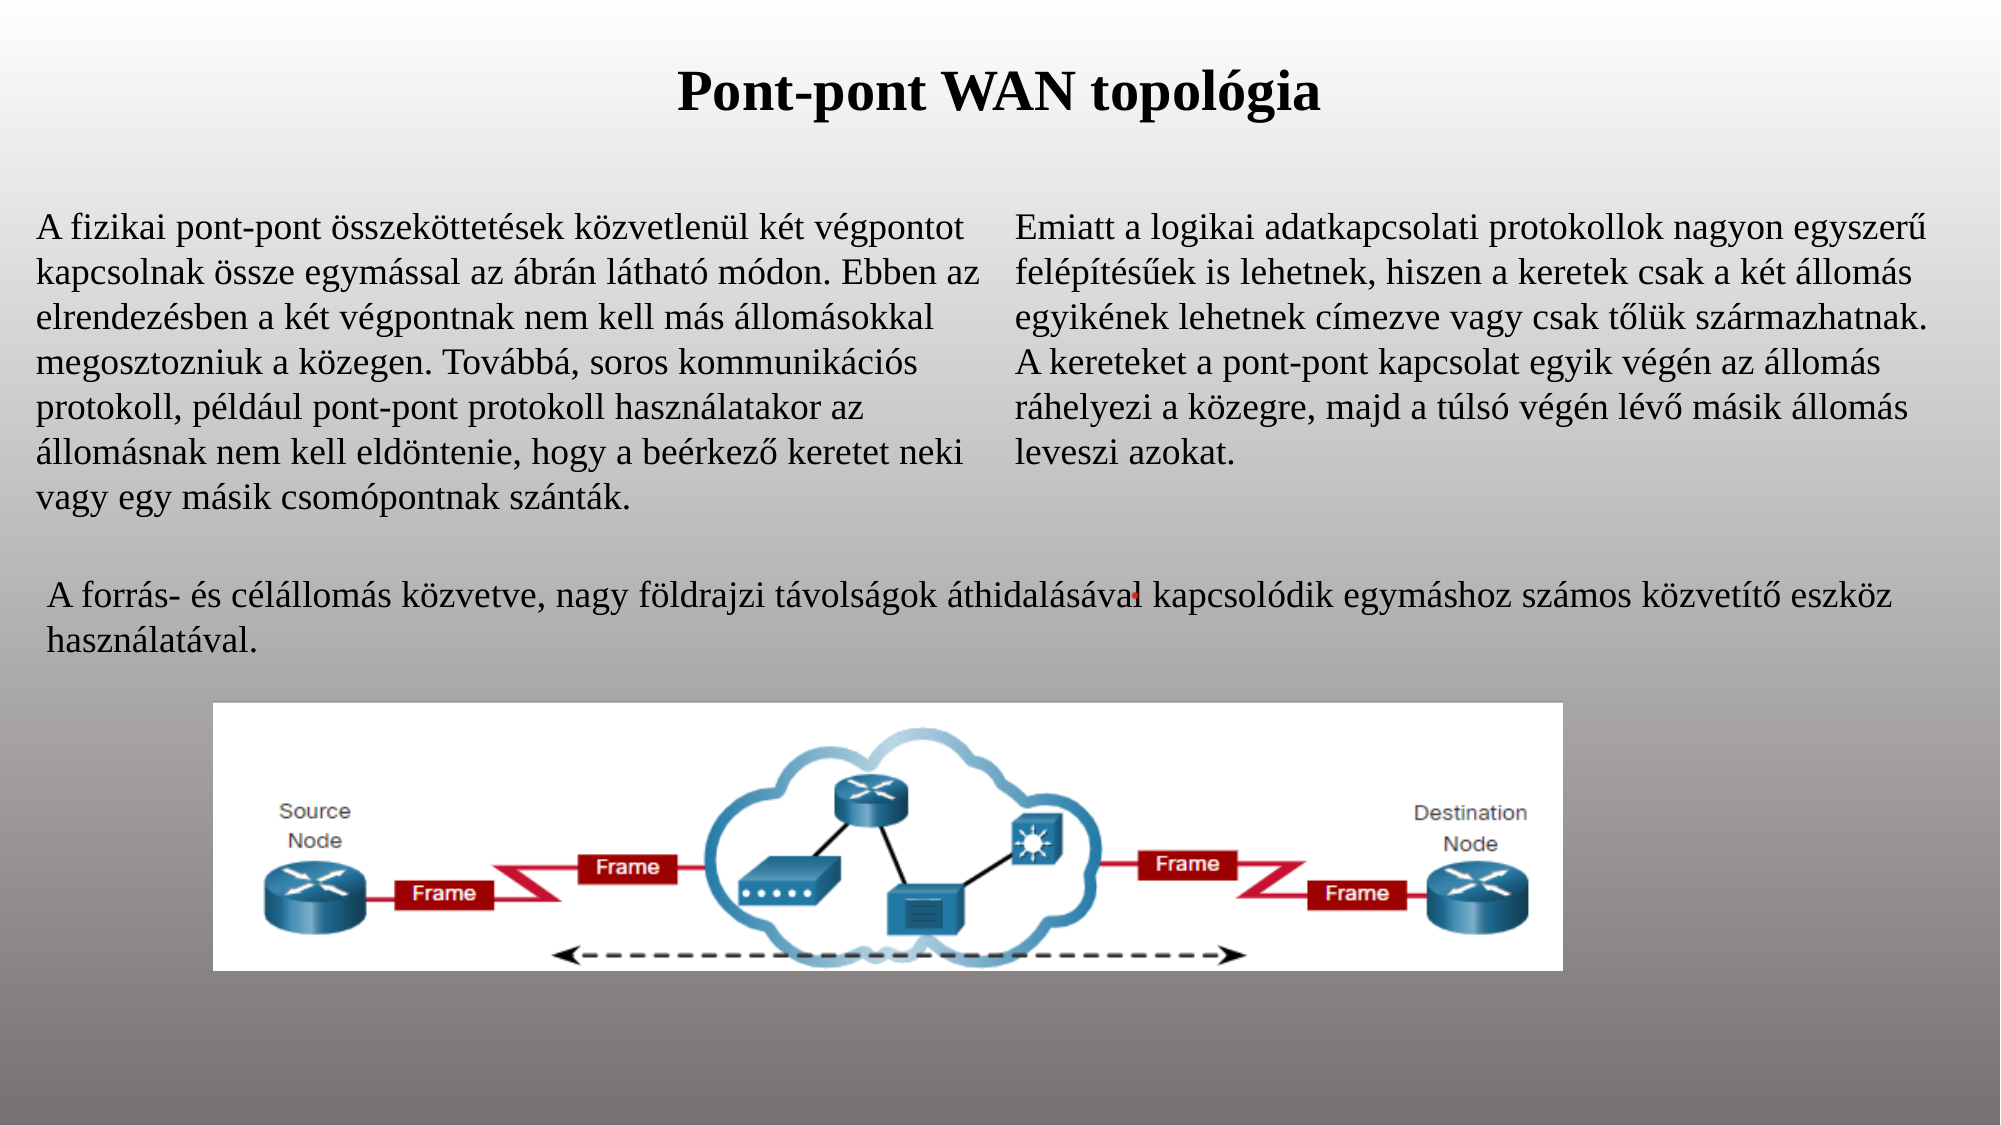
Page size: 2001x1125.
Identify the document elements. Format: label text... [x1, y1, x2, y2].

text_box A fizikai pont-pont összeköttetések közvetlenül két végpontot kapcsolnak össze egymással az ábrán látható módon. Ebben az elrendezésben a két végpontnak nem kell más állomásokkal megosztozniuk a közegen. Továbbá, soros kommunikációs protokoll, például pont-pont protokoll használatakor az állomásnak nem kell eldöntenie, hogy a beérkező keretet neki vagy egy másik csomópontnak szánták. [21, 194, 1022, 525]
picture [213, 591, 1563, 971]
text_box Pont-pont WAN topológia [662, 45, 1338, 130]
text_box Emiatt a logikai adatkapcsolati protokollok nagyon egyszerű felépítésűek is lehetnek, hiszen a keretek csak a két állomás egyikének lehetnek címezve vagy csak tőlük származhatnak. A kereteket a pont-pont kapcsolat egyik végén az állomás ráhelyezi a közegre, majd a túlsó végén lévő másik állomás leveszi azokat. [999, 194, 1957, 480]
text_box A forrás- és célállomás közvetve, nagy földrajzi távolságok áthidalásával kapcsolódik egymáshoz számos közvetítő eszköz használatával. [31, 562, 1969, 668]
